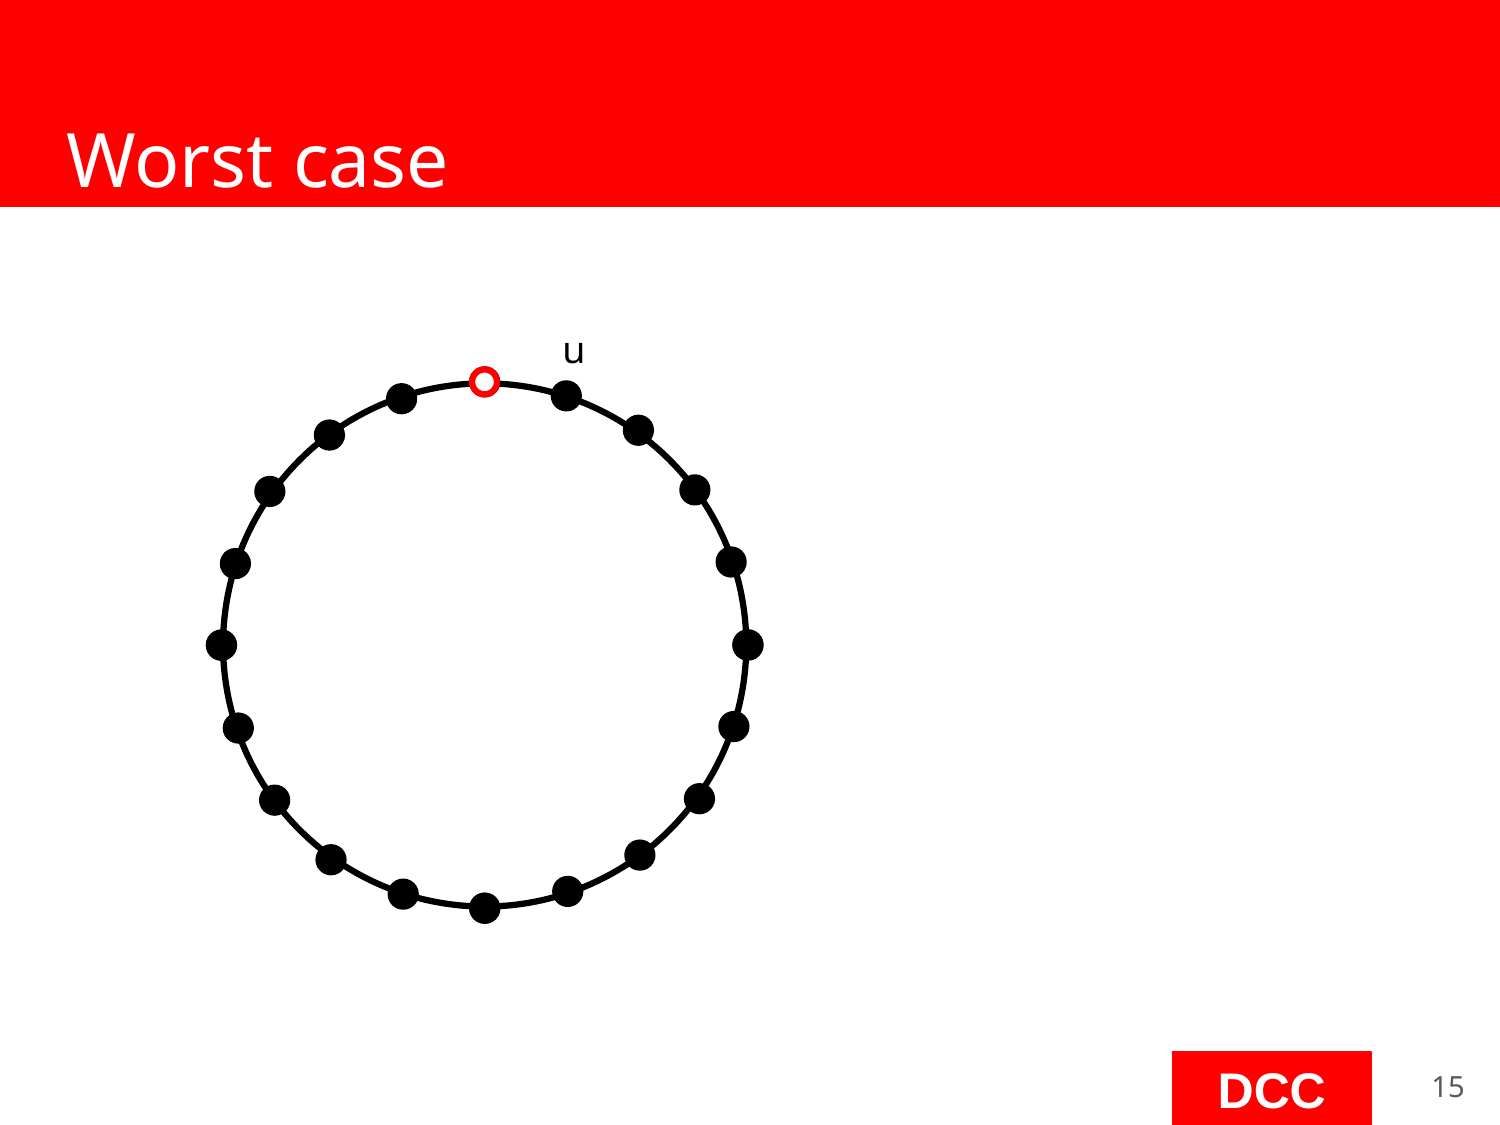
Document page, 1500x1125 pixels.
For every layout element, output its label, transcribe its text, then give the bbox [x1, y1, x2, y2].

text_box [318, 847, 344, 873]
text_box [625, 417, 651, 443]
text_box [389, 386, 415, 412]
text_box [390, 881, 416, 907]
text_box [682, 477, 708, 503]
text_box [257, 478, 283, 504]
text_box [555, 878, 581, 904]
text_box [208, 632, 234, 658]
text_box [222, 551, 248, 577]
text_box [472, 369, 498, 395]
slide_number ‹#› [1389, 1044, 1480, 1125]
text_box [686, 786, 712, 812]
text_box [223, 383, 746, 907]
text_box [225, 715, 251, 741]
text_box [472, 895, 498, 921]
text_box [721, 714, 747, 740]
text_box [316, 422, 342, 448]
text_box [735, 632, 761, 658]
text_box [262, 787, 288, 813]
text_box [627, 842, 653, 868]
title Worst case [51, 97, 1449, 223]
text_box u [528, 311, 619, 417]
text_box [718, 549, 744, 575]
